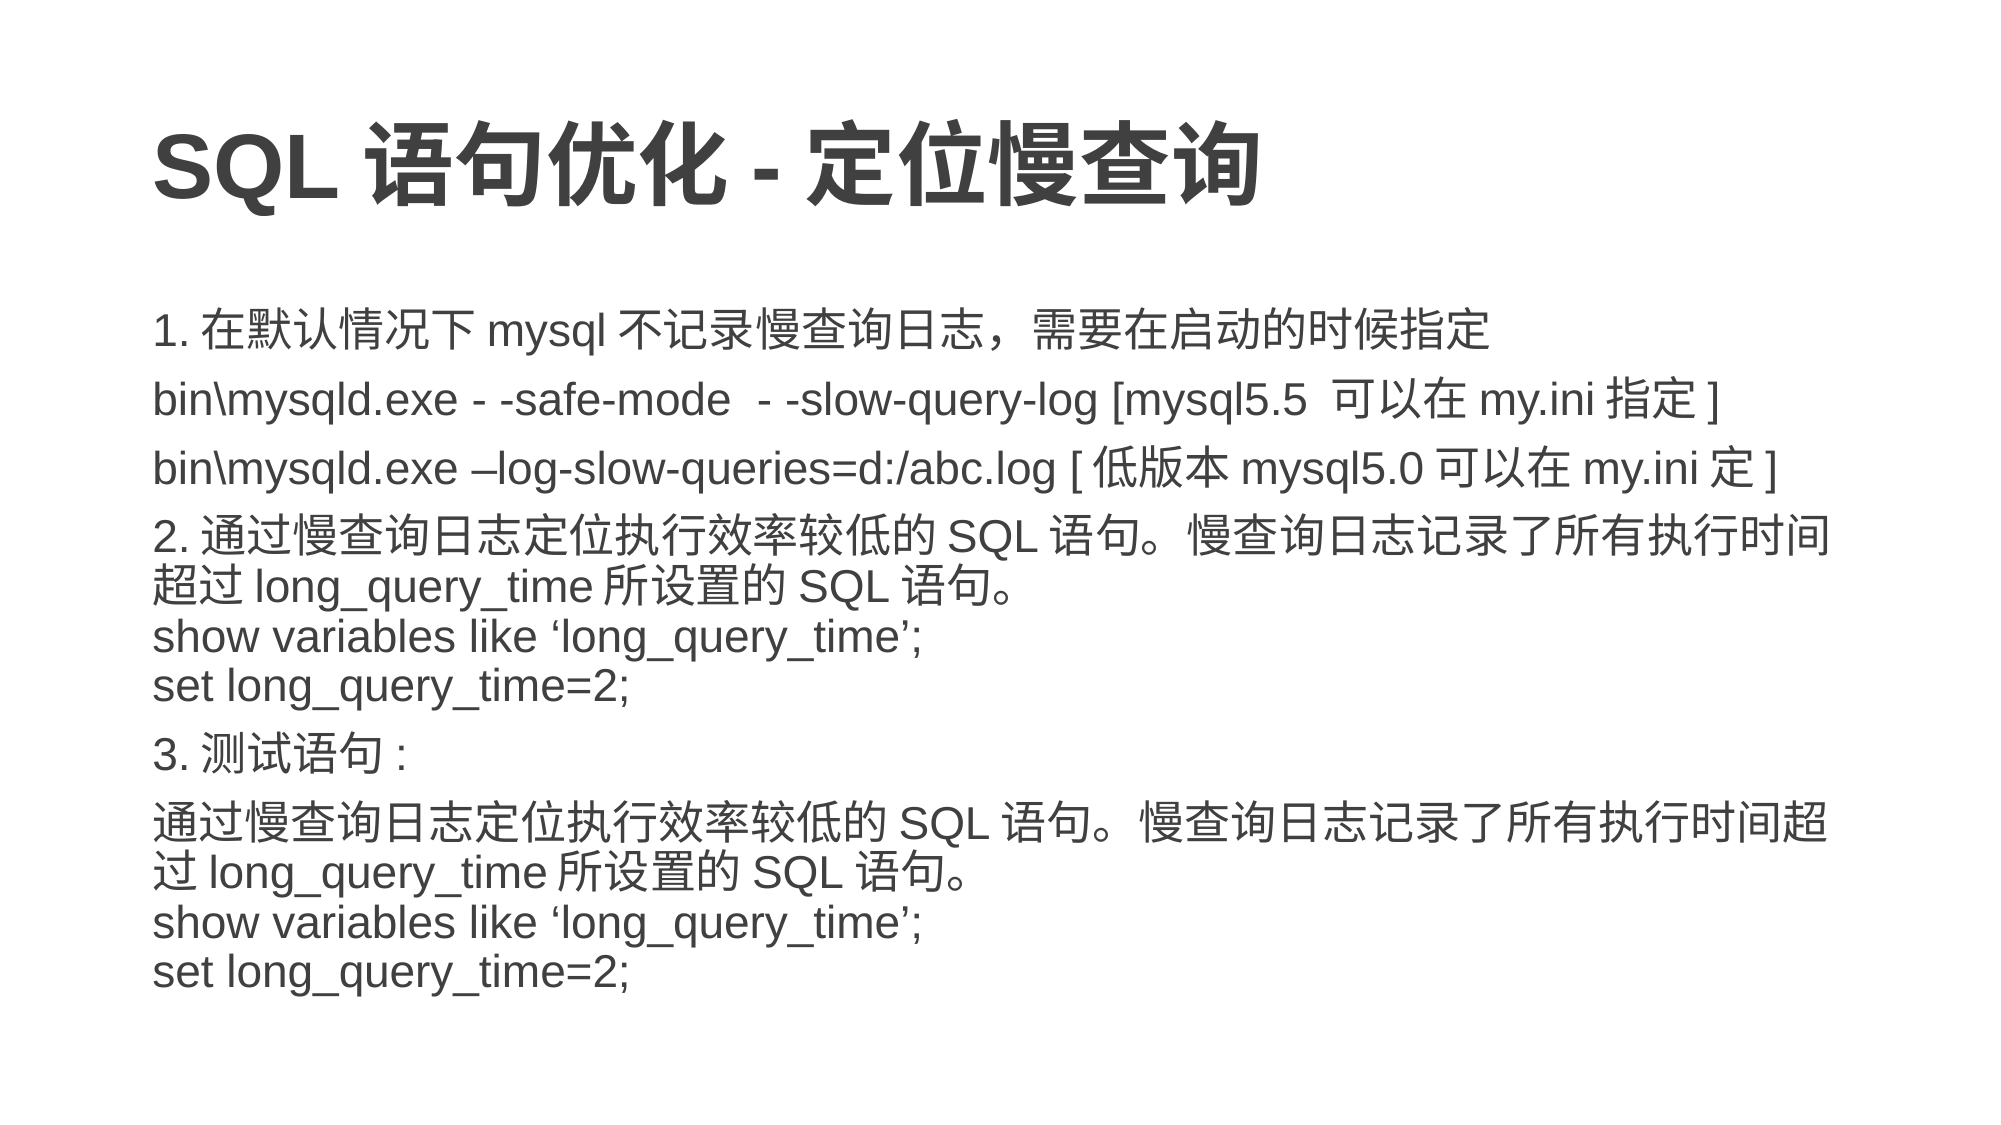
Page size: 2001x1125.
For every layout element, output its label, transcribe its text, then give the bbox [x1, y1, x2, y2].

title SQL语句优化-定位慢查询 [137, 59, 1863, 278]
list 1.在默认情况下mysql不记录慢查询日志，需要在启动的时候指定 bin\mysqld.exe - -safe-mode - -slow-query-log [mysql5.5 可以在my.ini指定] bin\mysqld.exe –log-slow-queries=d:/abc.log [低版本mysql5.0可以在my.ini定] 2.通过慢查询日志定位执行效率较低的SQL语句。慢查询日志记录了所有执行时间超过long_query_time所设置的SQL语句。 show variables like ‘long_query_time’; set long_query_time=2; 3.测试语句: 通过慢查询日志定位执行效率较低的SQL语句。慢查询日志记录了所有执行时间超过long_query_time所设置的SQL语句。 show variables like ‘long_query_time’; set long_query_time=2; [137, 299, 1863, 1014]
